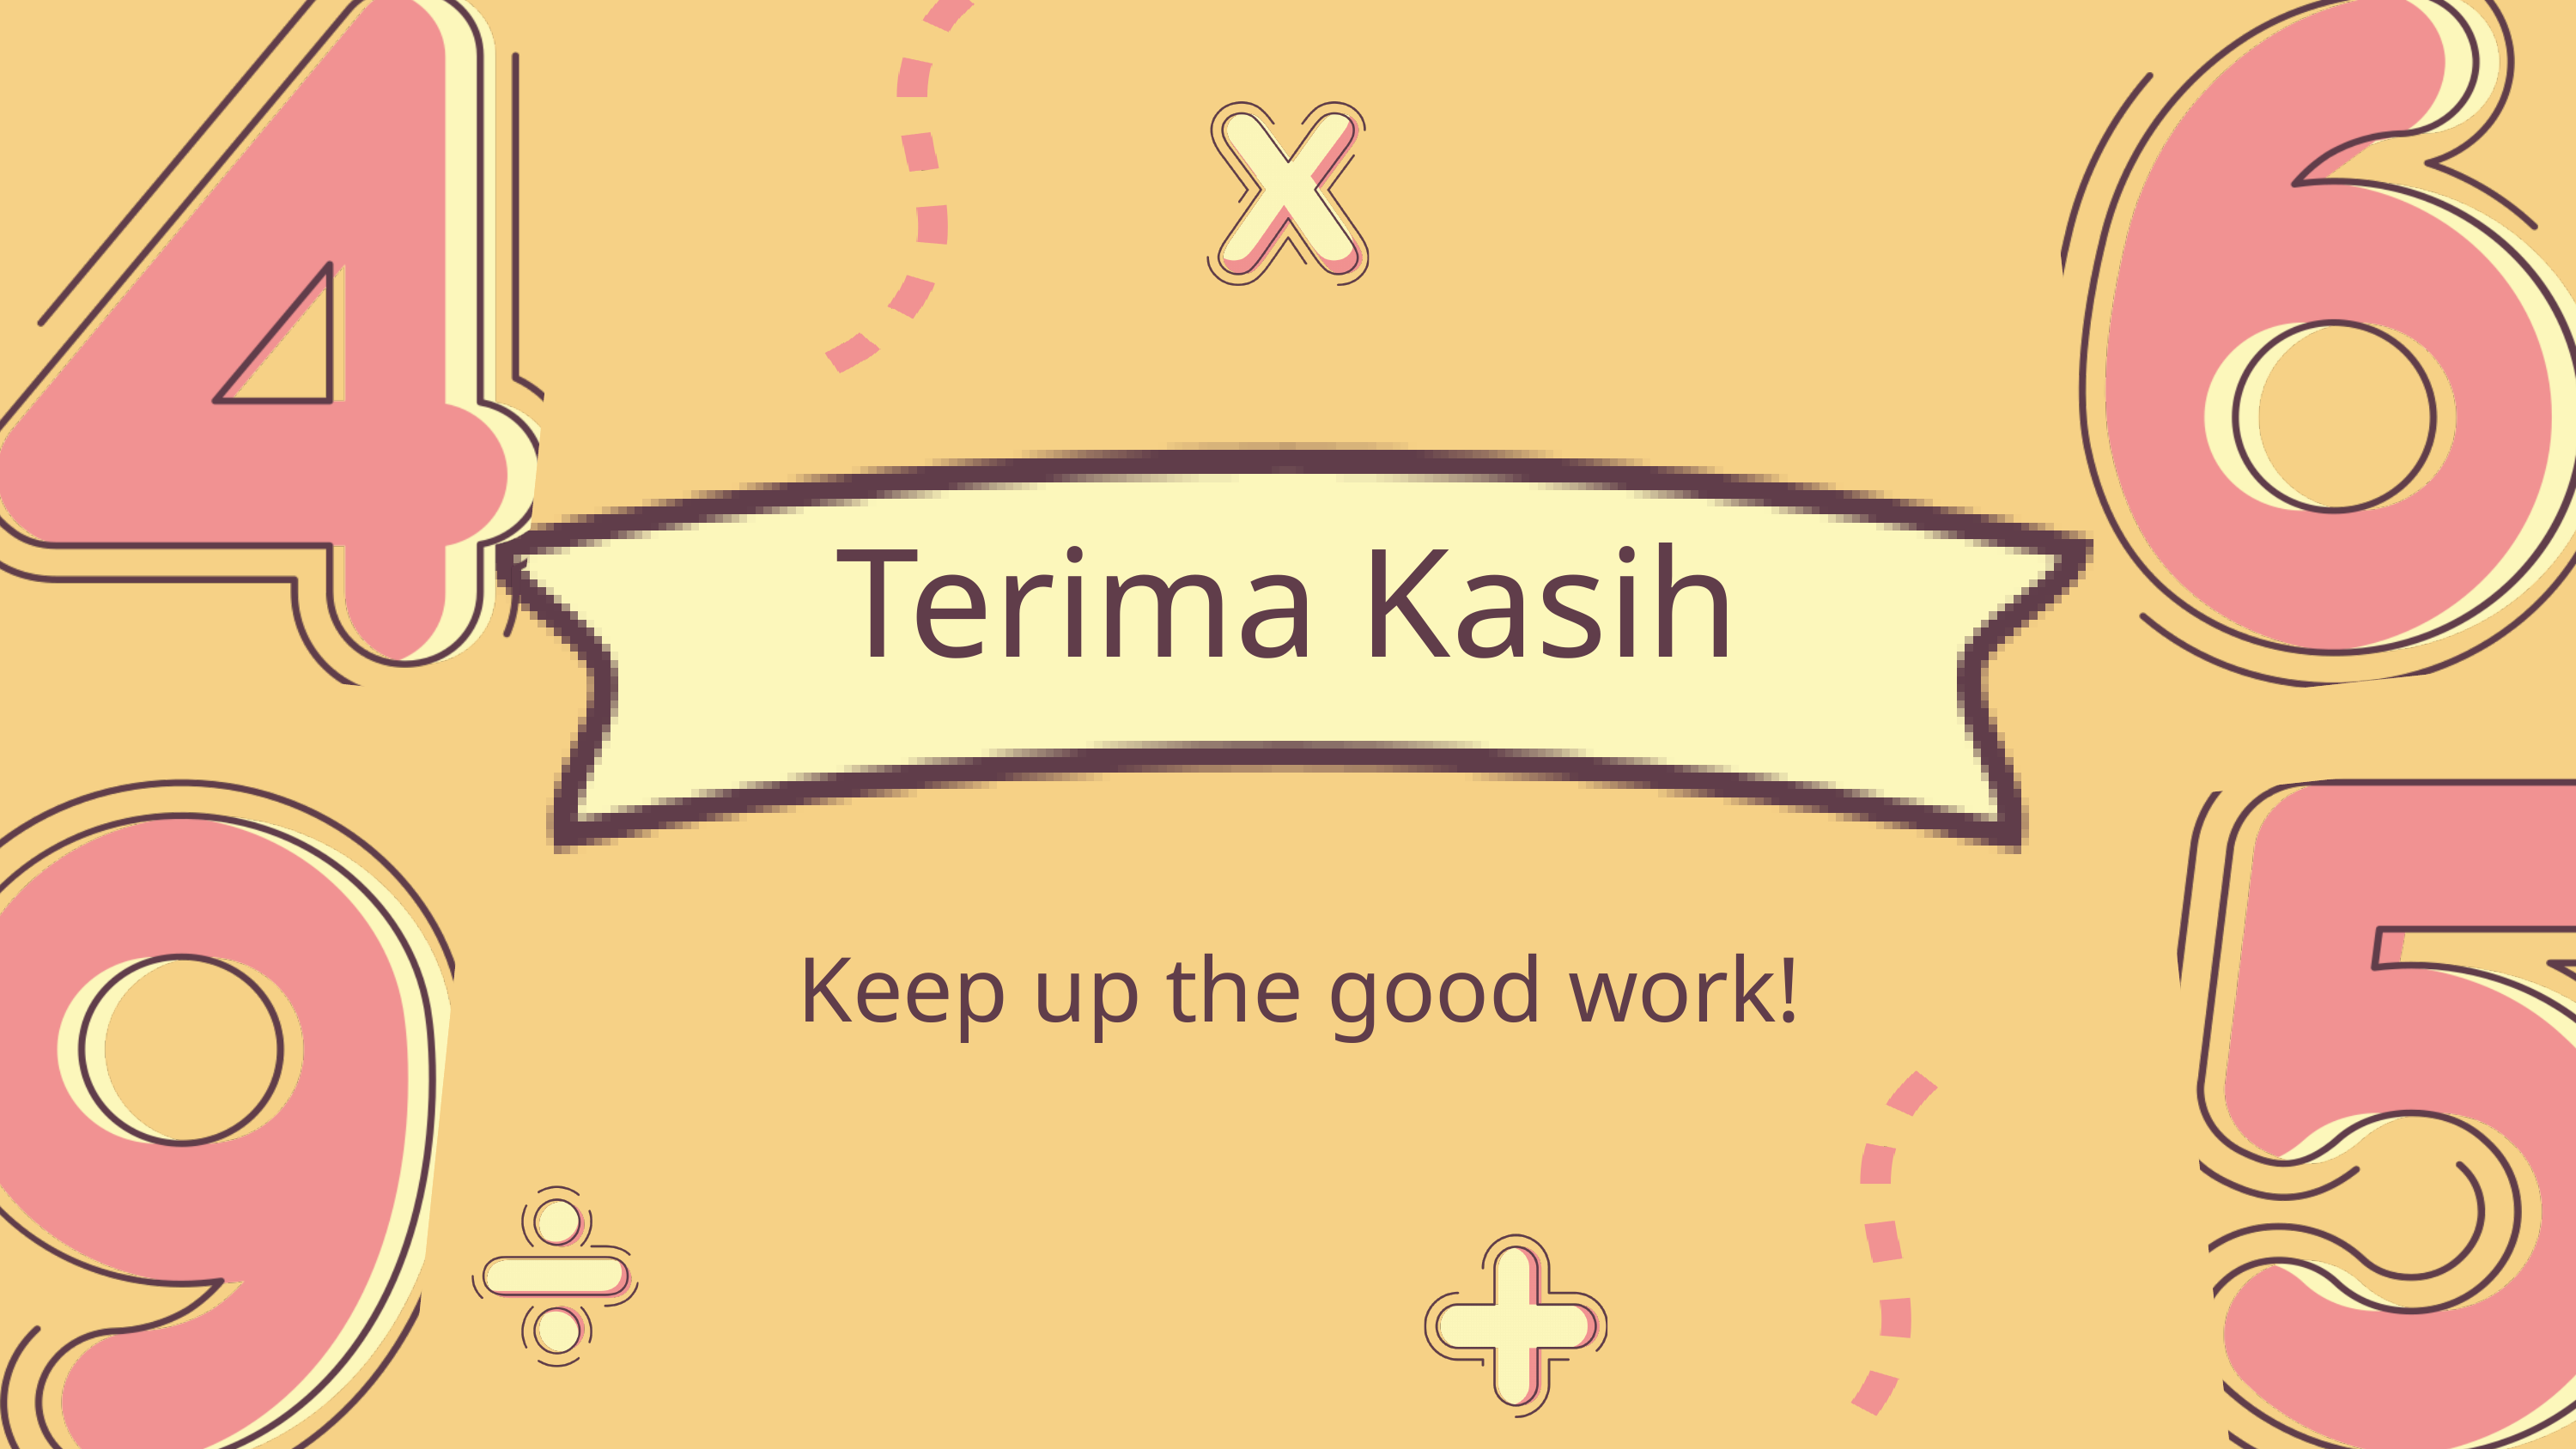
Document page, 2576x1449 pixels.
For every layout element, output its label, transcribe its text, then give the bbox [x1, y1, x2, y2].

text_box Keep up the good work! [448, 924, 2164, 1040]
text_box [2034, 0, 2576, 709]
text_box [0, 0, 586, 702]
text_box [482, 418, 2094, 854]
text_box [1424, 1234, 1608, 1418]
text_box [0, 756, 472, 1449]
text_box [2160, 753, 2576, 1449]
text_box [471, 1183, 639, 1367]
text_box [657, 0, 1183, 395]
text_box [1206, 101, 1370, 286]
text_box Terima Kasih [776, 537, 1800, 688]
text_box [1618, 973, 2149, 1449]
